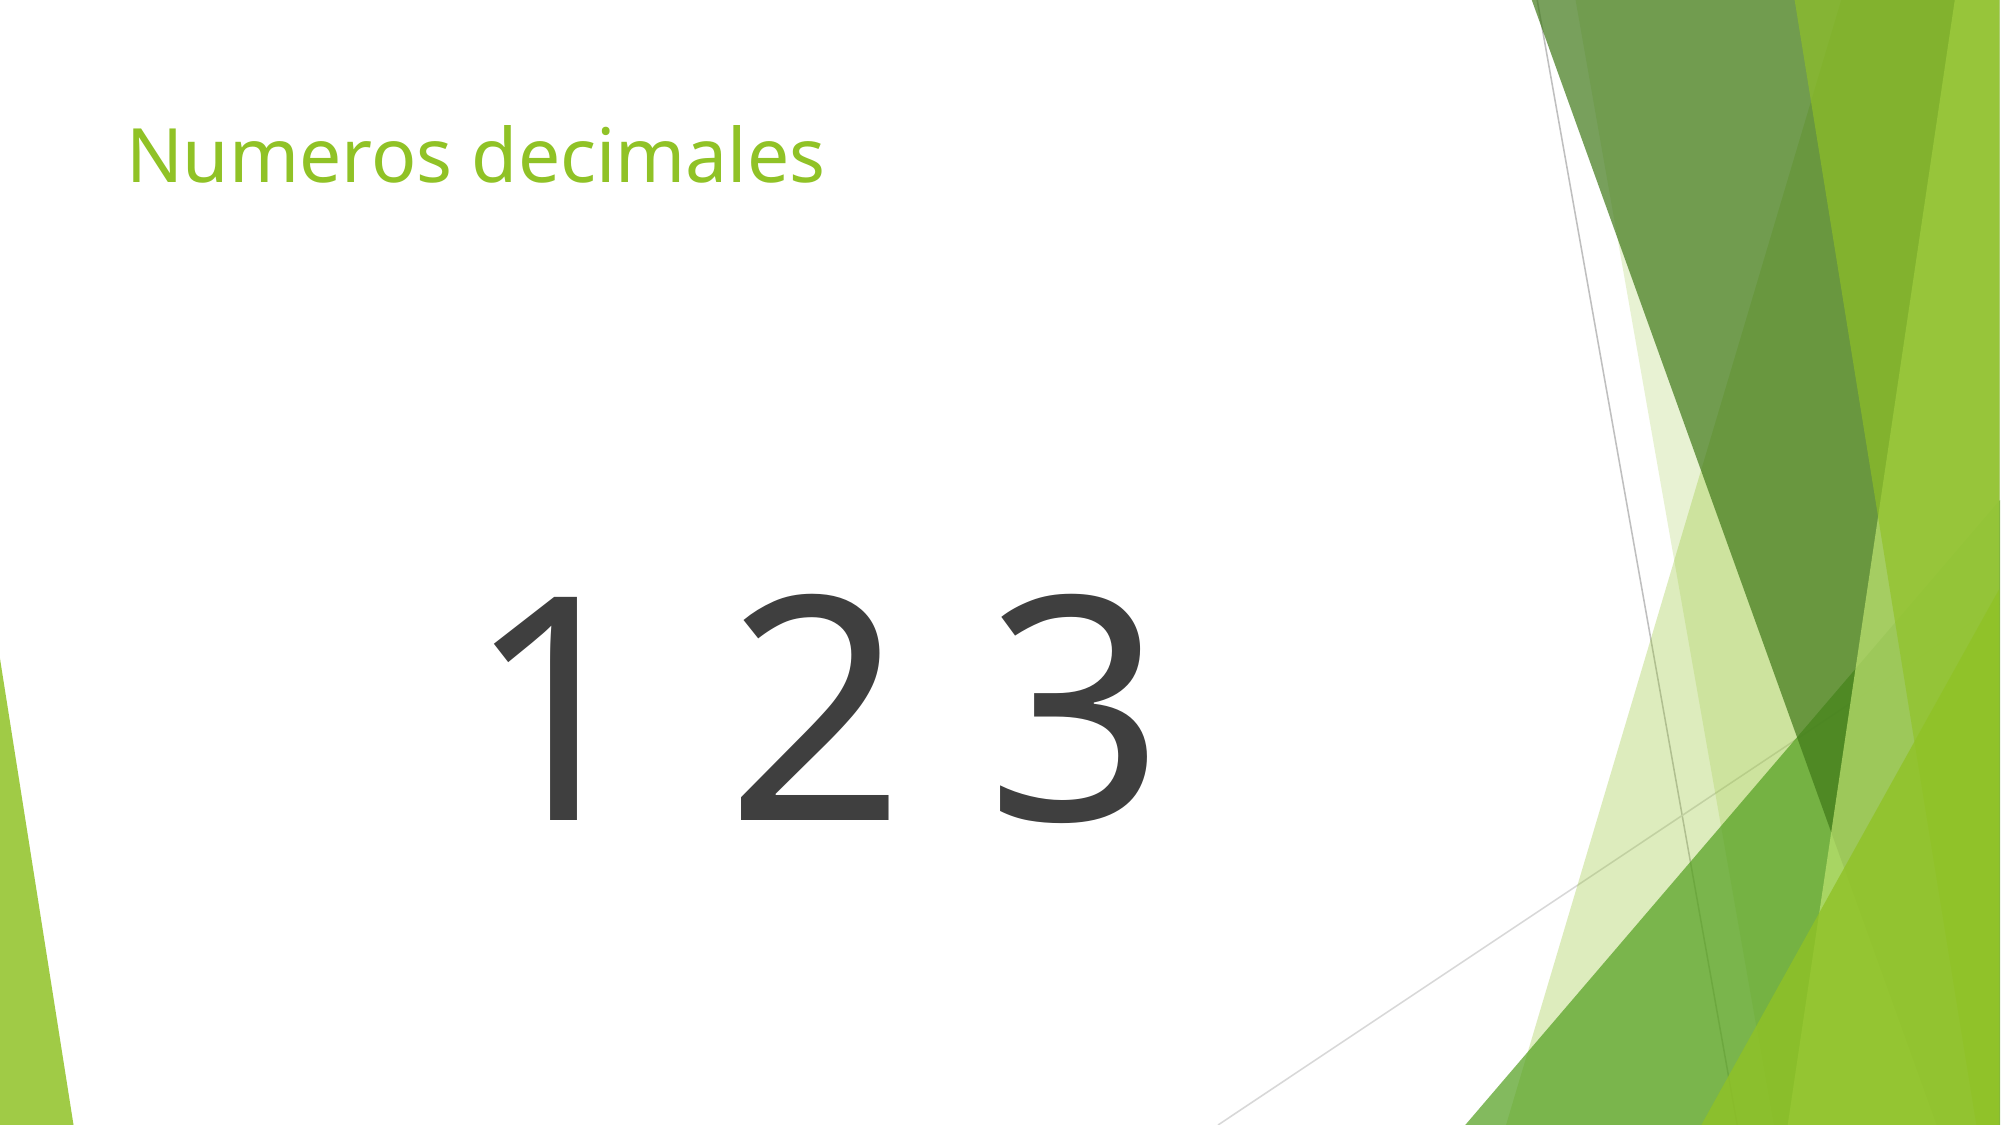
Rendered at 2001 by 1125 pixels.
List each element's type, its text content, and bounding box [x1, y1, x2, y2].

list 1 2 3 [111, 354, 1522, 992]
title Numeros decimales [111, 99, 1522, 317]
